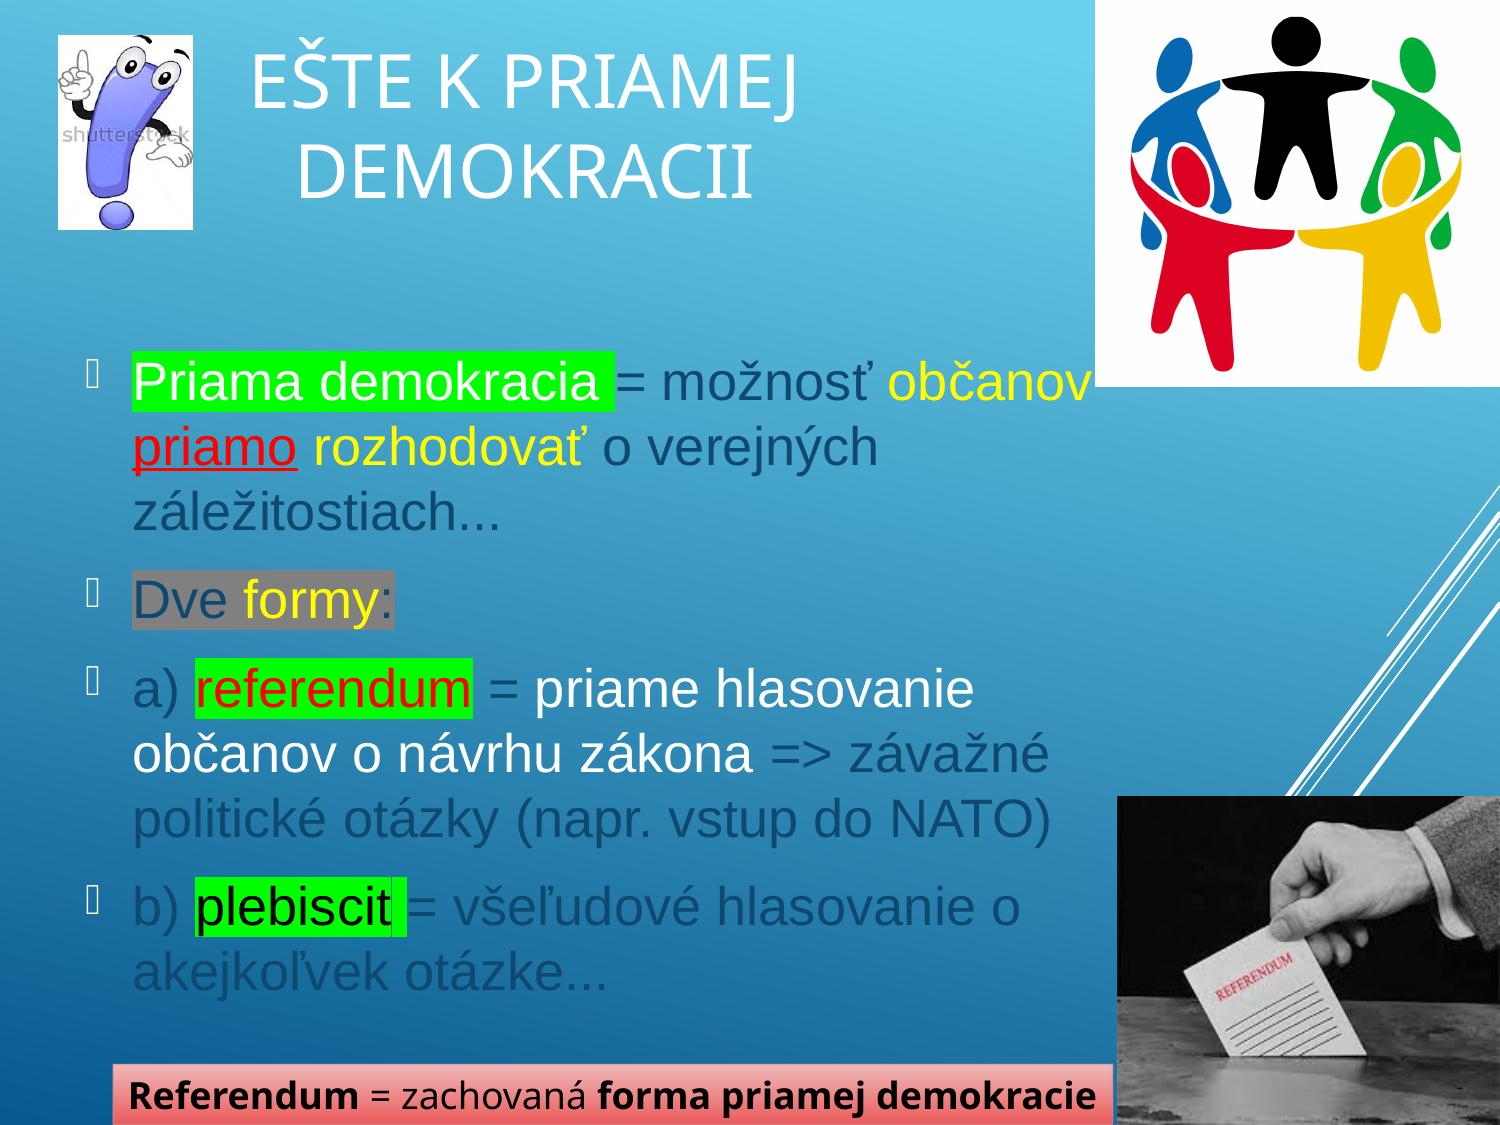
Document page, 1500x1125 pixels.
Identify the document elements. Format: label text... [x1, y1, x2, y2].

picture [1094, 0, 1500, 387]
picture [1116, 796, 1500, 1125]
picture [58, 34, 194, 230]
title Ešte k priamej demokracii [0, 0, 1050, 248]
text_box Referendum = zachovaná forma priamej demokracie [112, 1064, 1113, 1125]
list Priama demokracia = možnosť občanov priamo rozhodovať o verejných záležitostiach... Dve formy: a) referendum = priame hlasovanie občanov o návrhu zákona => závažné politické otázky (napr. vstup do NATO) b) plebiscit = všeľudové hlasovanie o akejkoľvek otázke... [70, 281, 1121, 1067]
